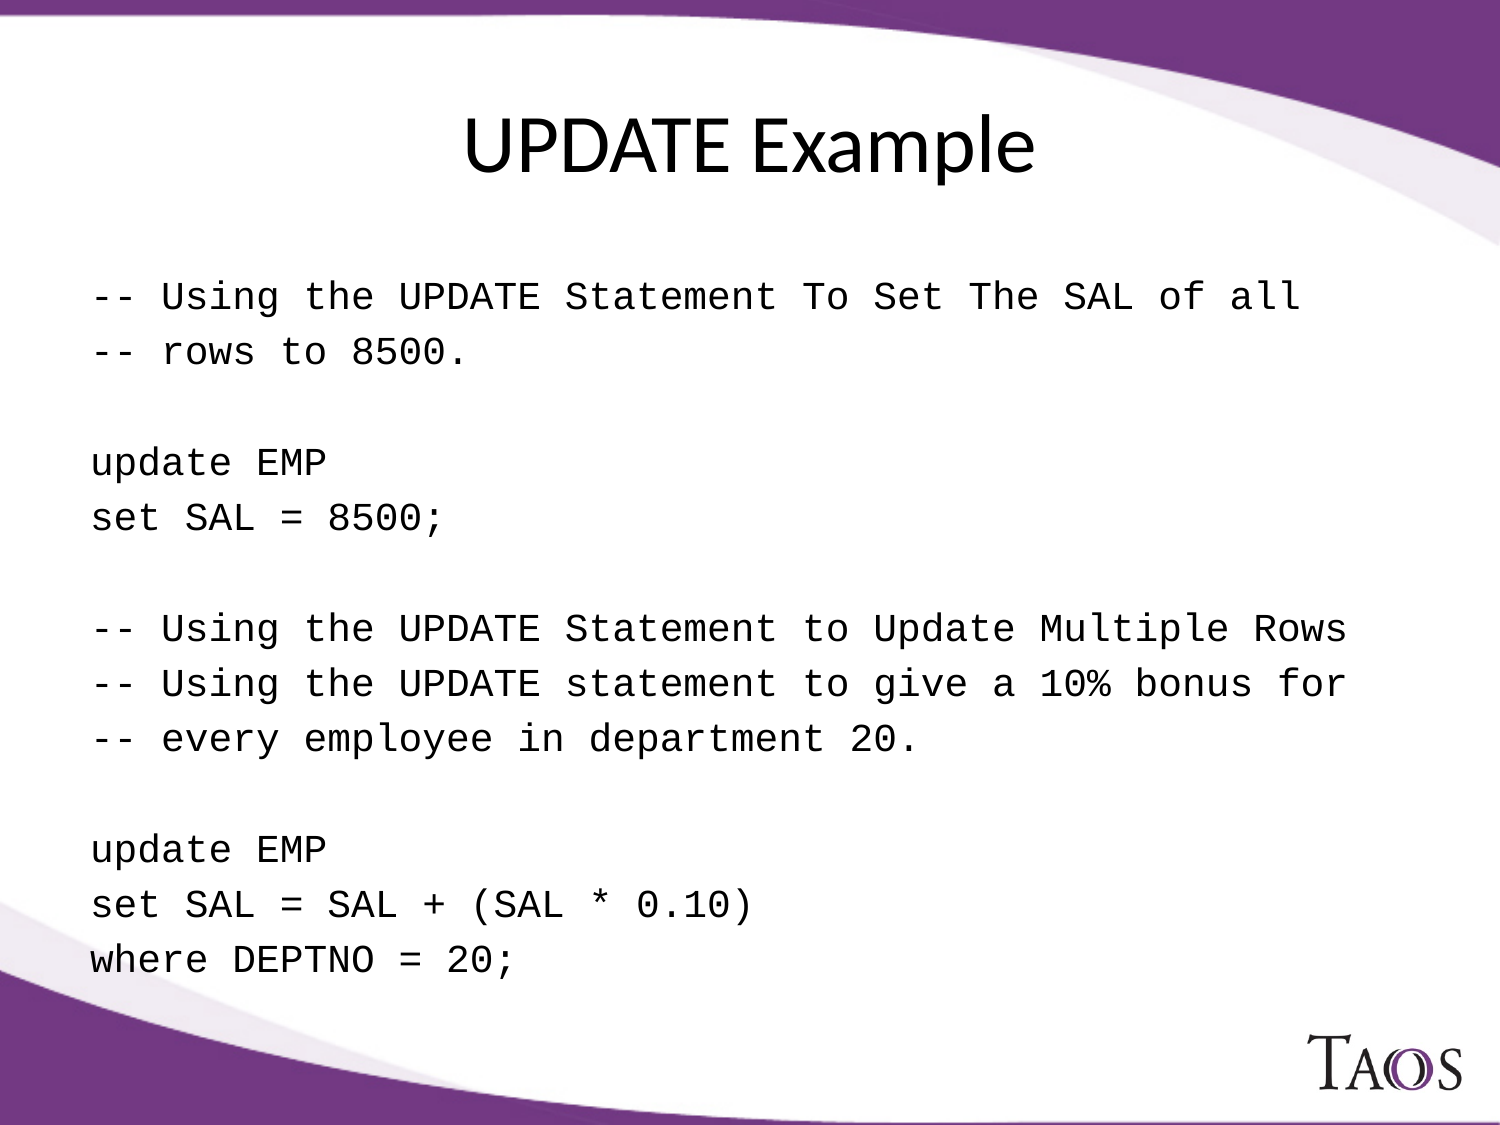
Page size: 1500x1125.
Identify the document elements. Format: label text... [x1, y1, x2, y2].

picture [0, 0, 1500, 1125]
title UPDATE Example [75, 45, 1425, 233]
list -- Using the UPDATE Statement To Set The SAL of all -- rows to 8500. update EMP set SAL = 8500; -- Using the UPDATE Statement to Update Multiple Rows -- Using the UPDATE statement to give a 10% bonus for -- every employee in department 20. update EMP set SAL = SAL + (SAL * 0.10) where DEPTNO = 20; [75, 262, 1425, 1005]
